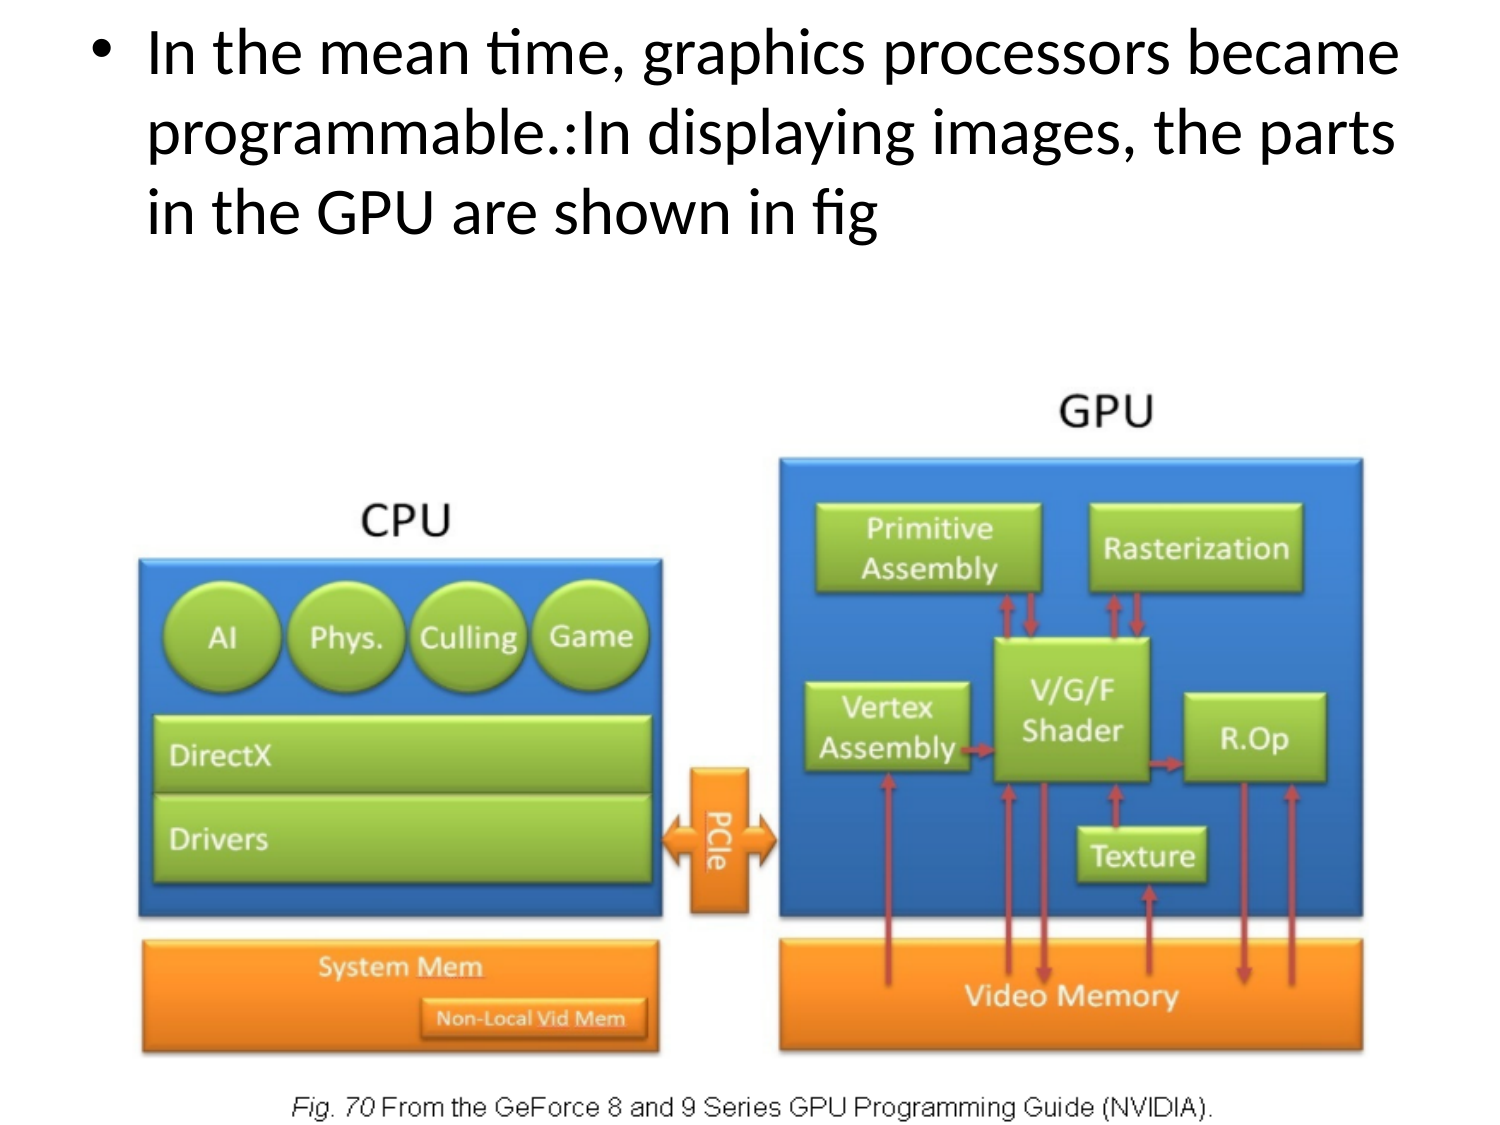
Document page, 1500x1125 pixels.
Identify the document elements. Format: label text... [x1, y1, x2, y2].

list In the mean time, graphics processors became programmable.:In displaying images, the parts in the GPU are shown in fig [75, 0, 1425, 1005]
picture [124, 384, 1388, 1125]
